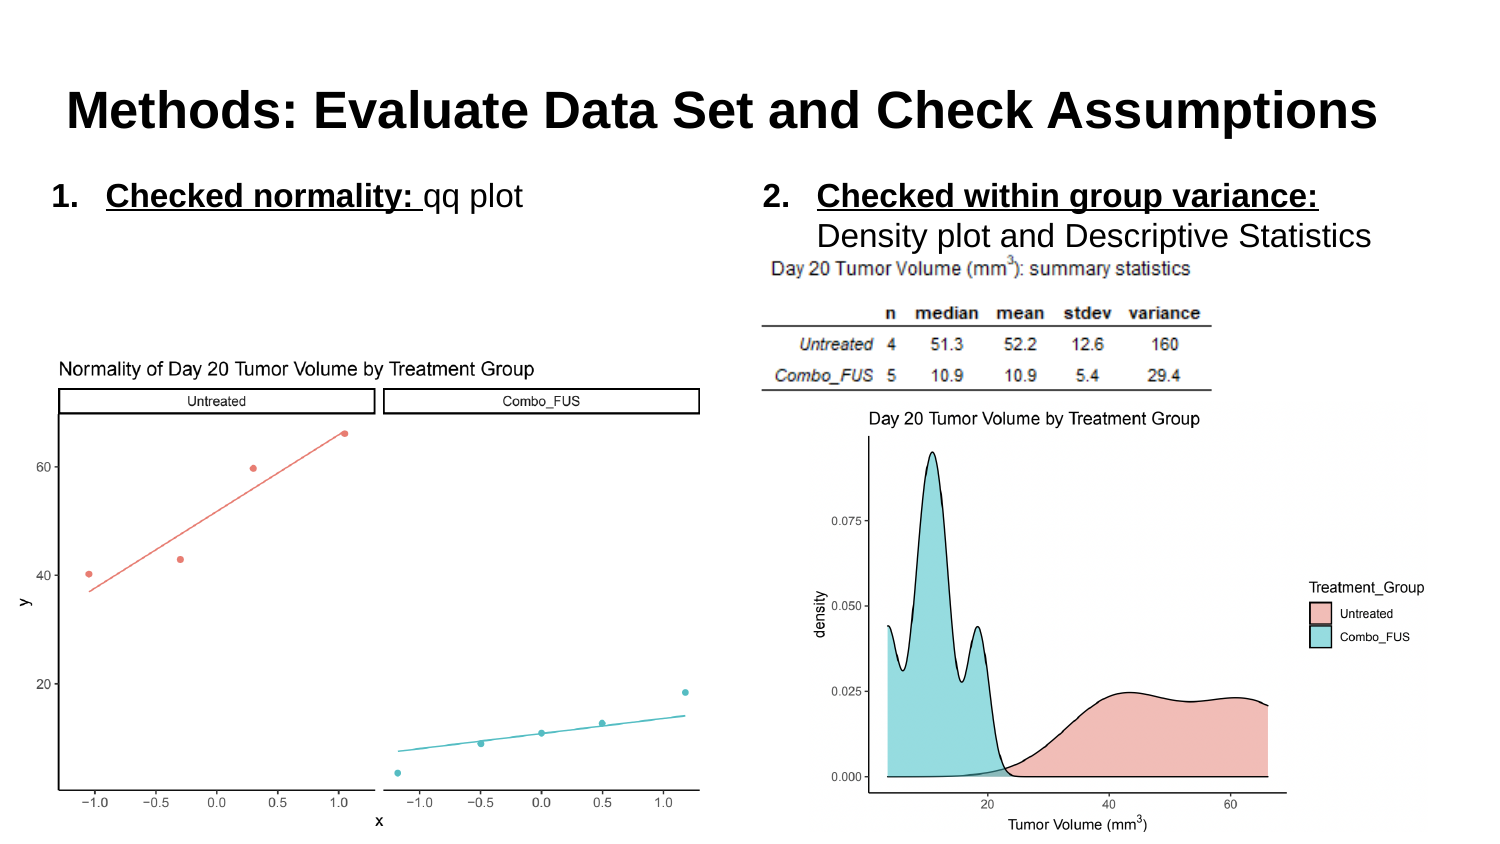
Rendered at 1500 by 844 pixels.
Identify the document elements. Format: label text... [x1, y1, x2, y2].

title Methods: Evaluate Data Set and Check Assumptions [51, 60, 1449, 155]
text_box Checked within group variance: Density plot and Descriptive Statistics [726, 159, 1428, 269]
picture [15, 354, 717, 832]
picture [751, 250, 1428, 832]
text_box Checked normality: qq plot [15, 159, 581, 230]
